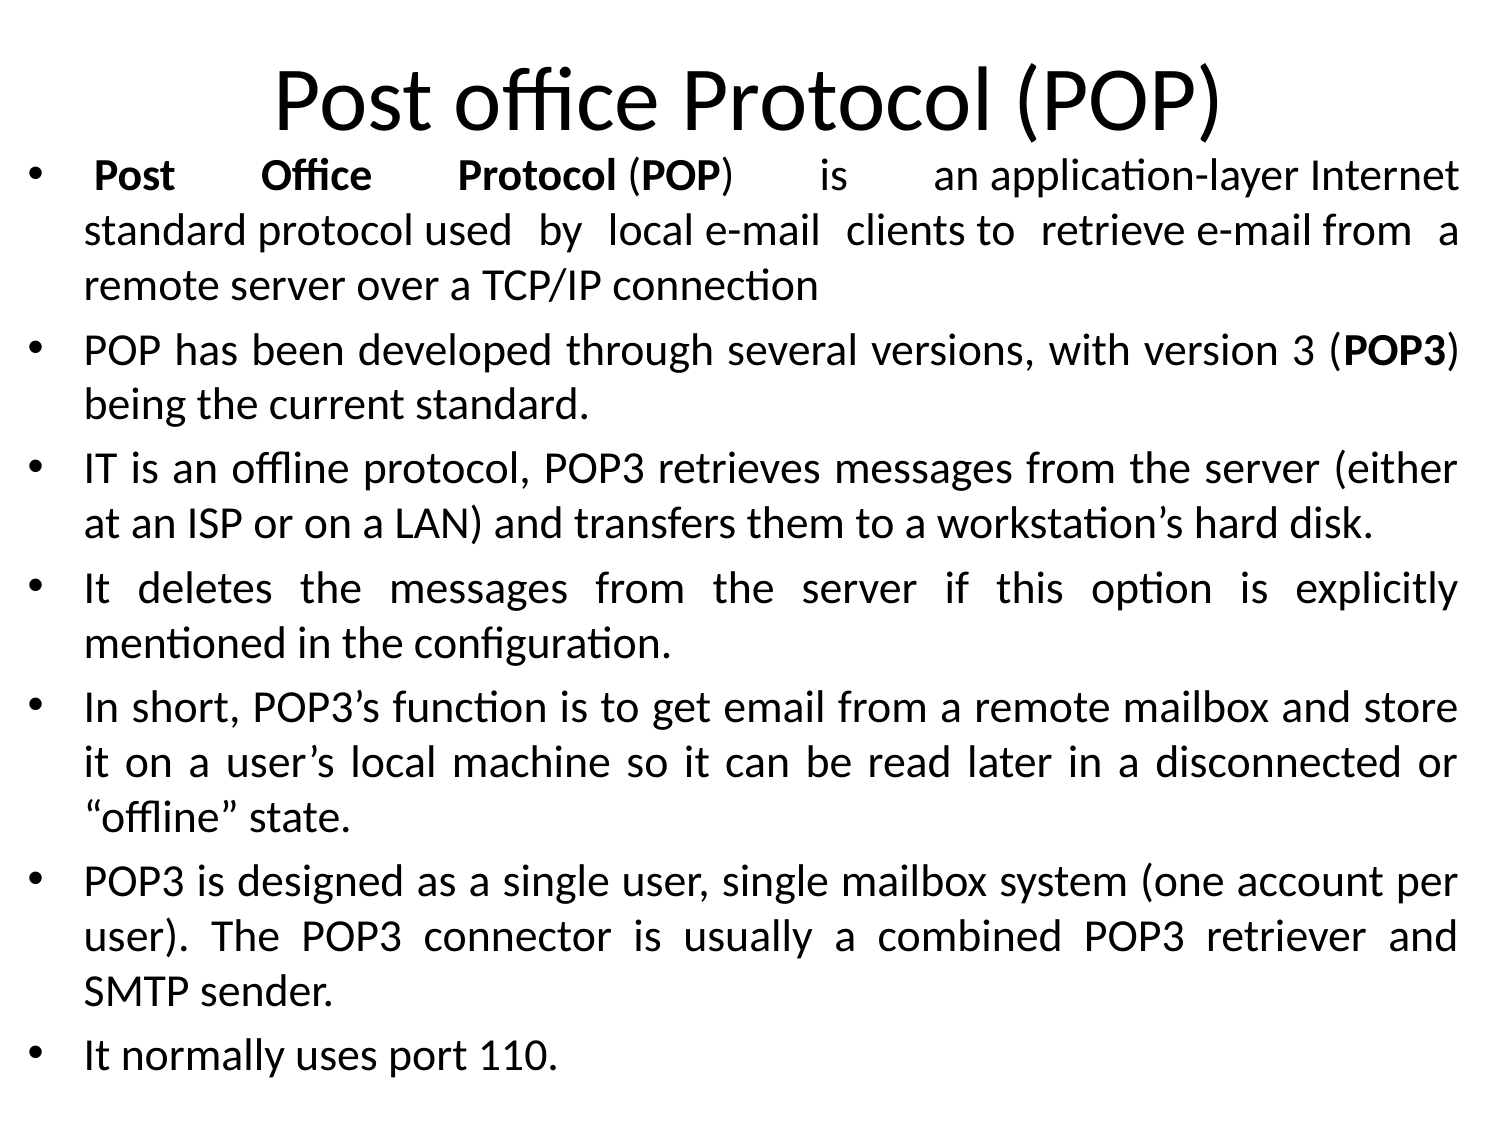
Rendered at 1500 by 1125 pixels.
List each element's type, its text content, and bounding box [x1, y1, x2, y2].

title Post office Protocol (POP) [75, 0, 1425, 137]
list Post Office Protocol (POP) is an application-layer Internet standard protocol used by local e-mail clients to retrieve e-mail from a remote server over a TCP/IP connection POP has been developed through several versions, with version 3 (POP3) being the current standard. IT is an offline protocol, POP3 retrieves messages from the server (either at an ISP or on a LAN) and transfers them to a workstation’s hard disk. It deletes the messages from the server if this option is explicitly mentioned in the configuration. In short, POP3’s function is to get email from a remote mailbox and store it on a user’s local machine so it can be read later in a disconnected or “offline” state. POP3 is designed as a single user, single mailbox system (one account per user). The POP3 connector is usually a combined POP3 retriever and SMTP sender. It normally uses port 110. [12, 137, 1475, 1038]
